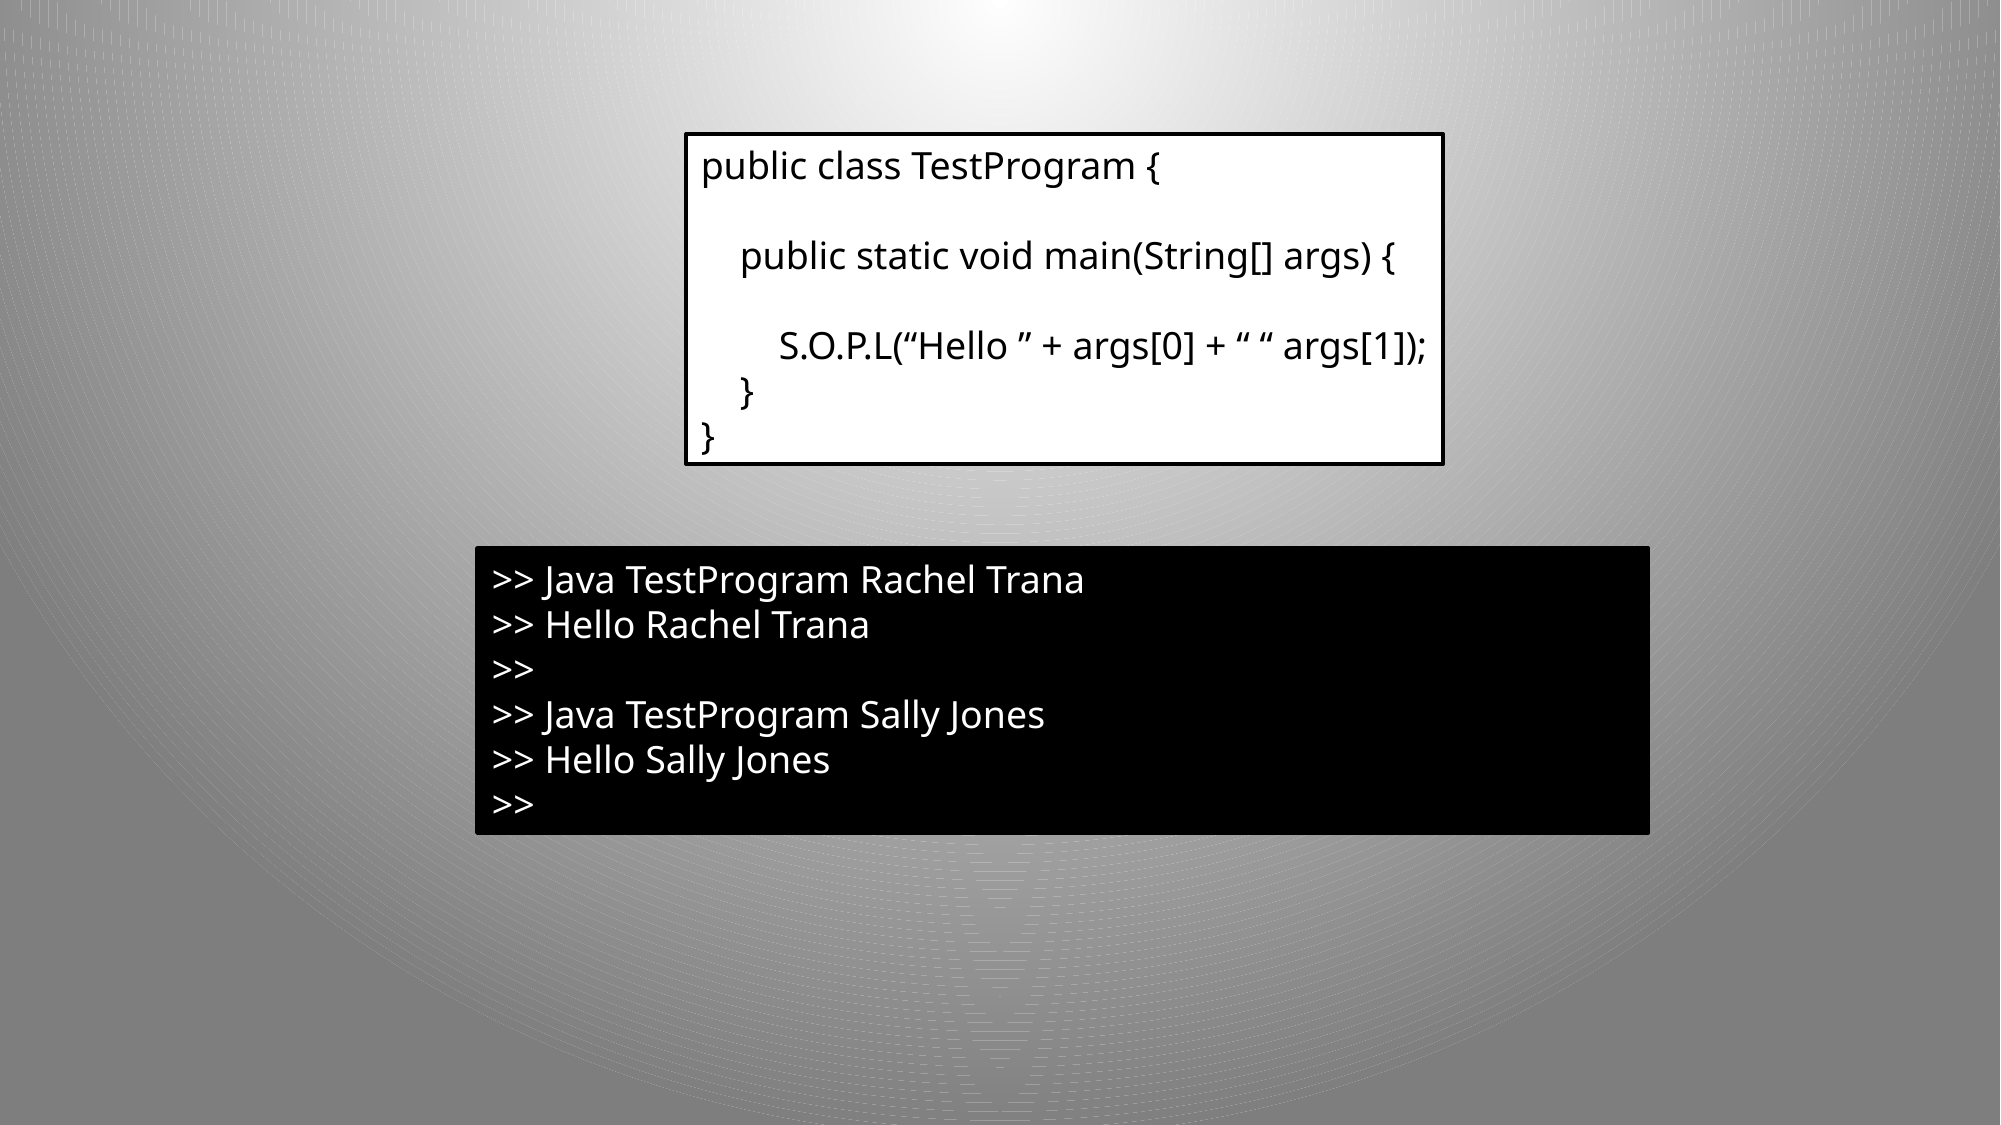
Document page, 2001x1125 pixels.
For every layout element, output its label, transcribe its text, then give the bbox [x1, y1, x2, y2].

text_box public class TestProgram { public static void main(String[] args) { S.O.P.L(“Hello ” + args[0] + “ “ args[1]); } } [684, 132, 1445, 466]
text_box >> Java TestProgram Rachel Trana >> Hello Rachel Trana >> >> Java TestProgram Sally Jones >> Hello Sally Jones >> [475, 546, 1650, 835]
